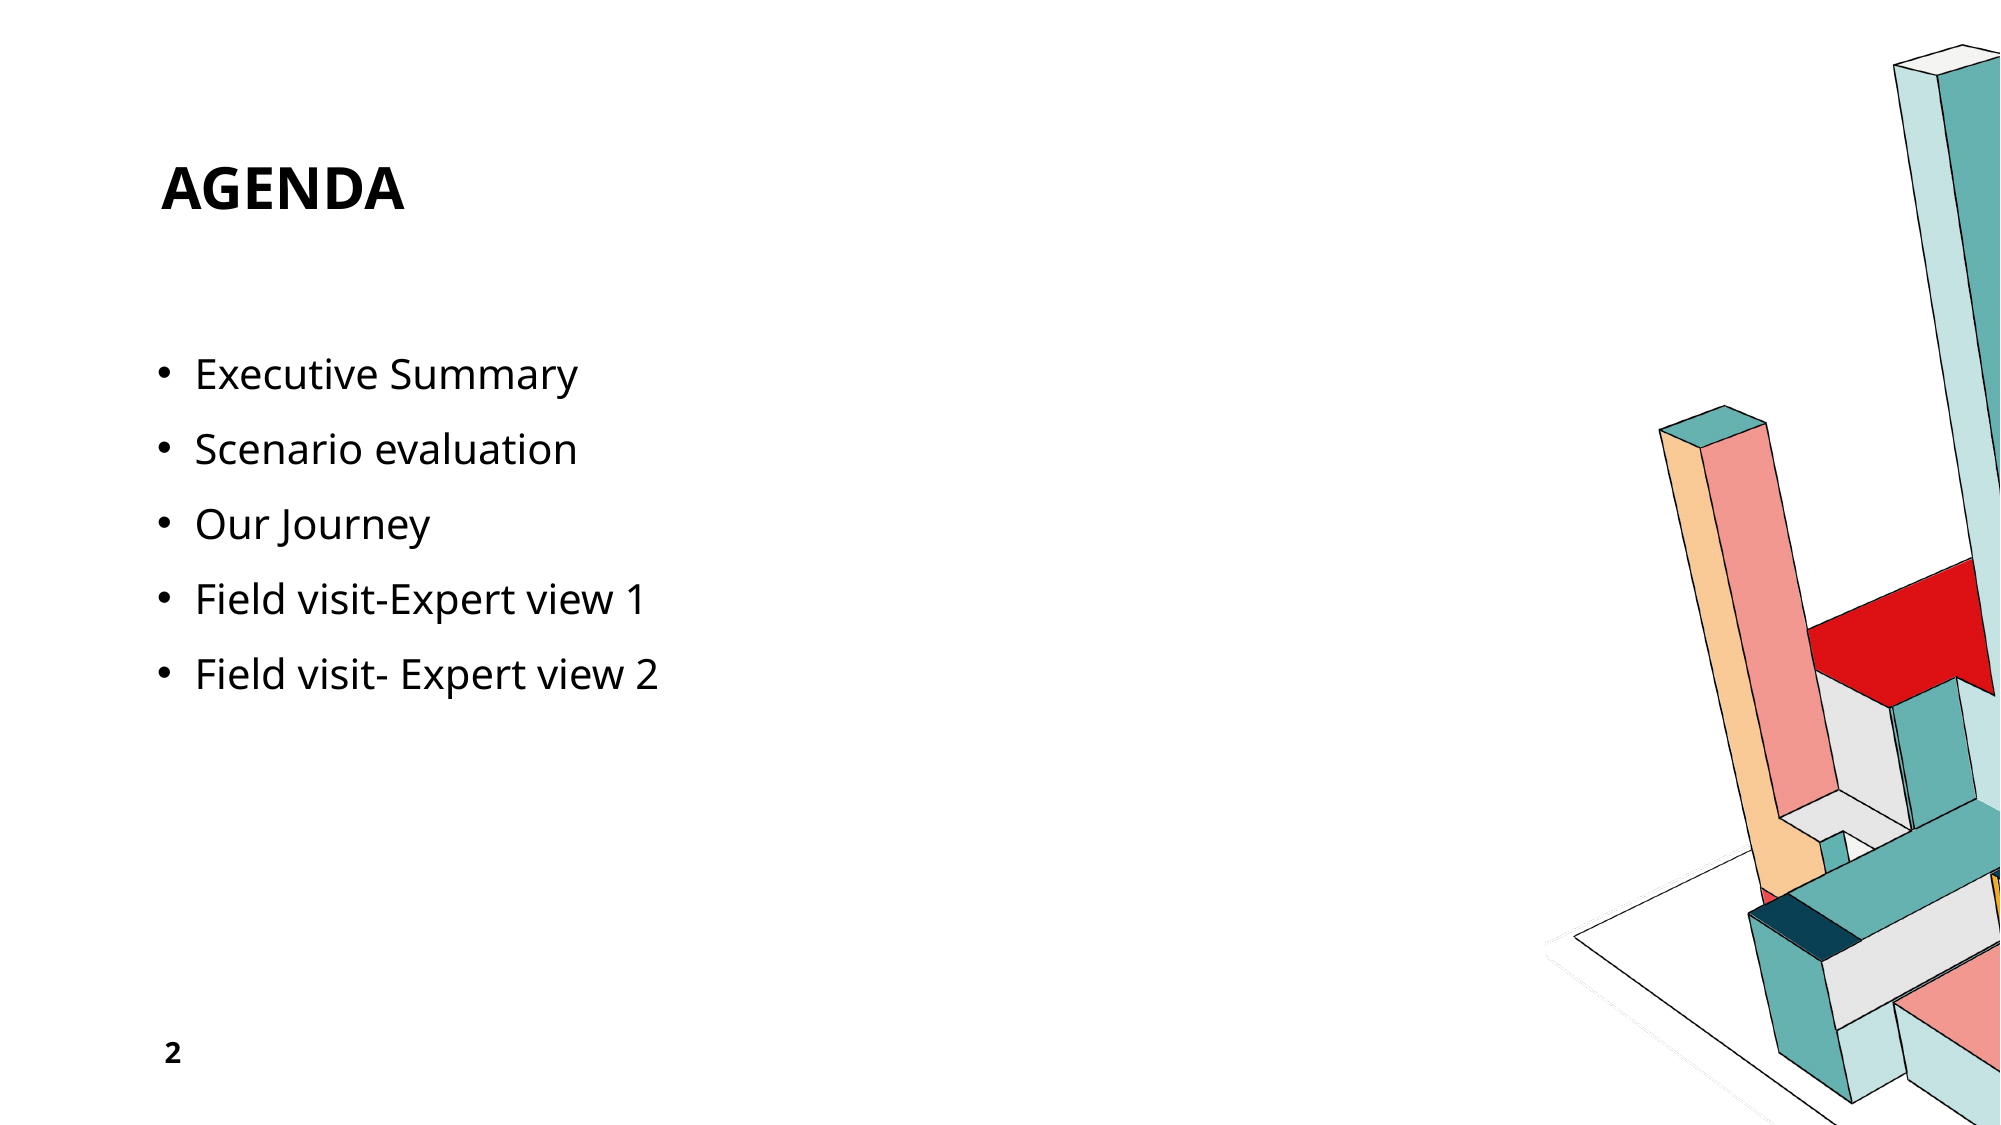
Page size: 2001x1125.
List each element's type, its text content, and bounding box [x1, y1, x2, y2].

title Agenda [146, 11, 1508, 230]
picture [1544, 43, 2000, 1125]
slide_number 2 [149, 1024, 588, 1085]
list Executive Summary Scenario evaluation Our Journey Field visit-Expert view 1 Field visit- Expert view 2 [142, 339, 1508, 913]
